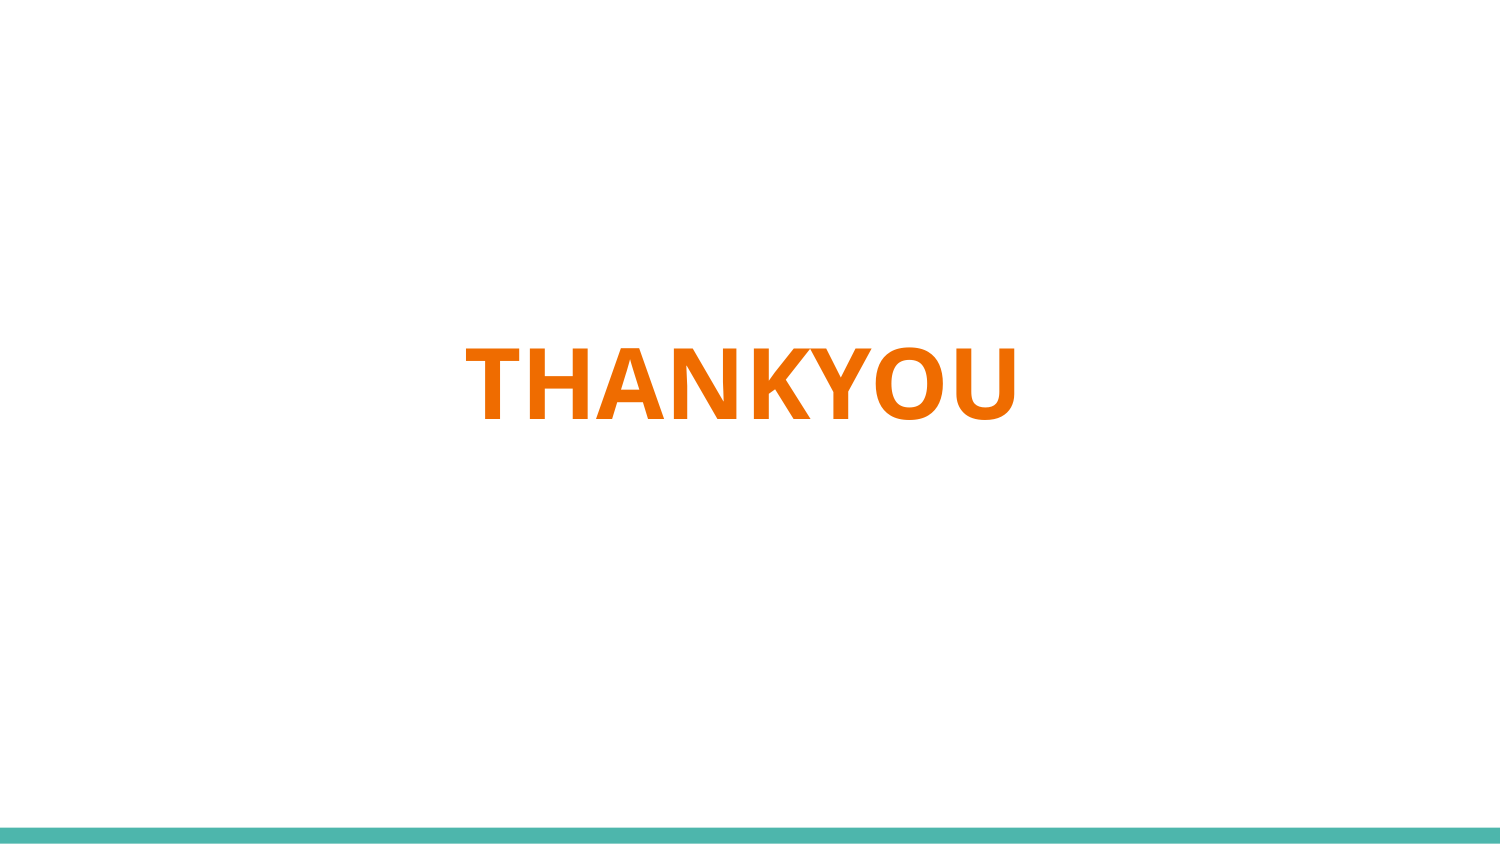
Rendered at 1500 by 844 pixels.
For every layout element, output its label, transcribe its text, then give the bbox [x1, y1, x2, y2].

title THANKYOU [449, 305, 1500, 422]
